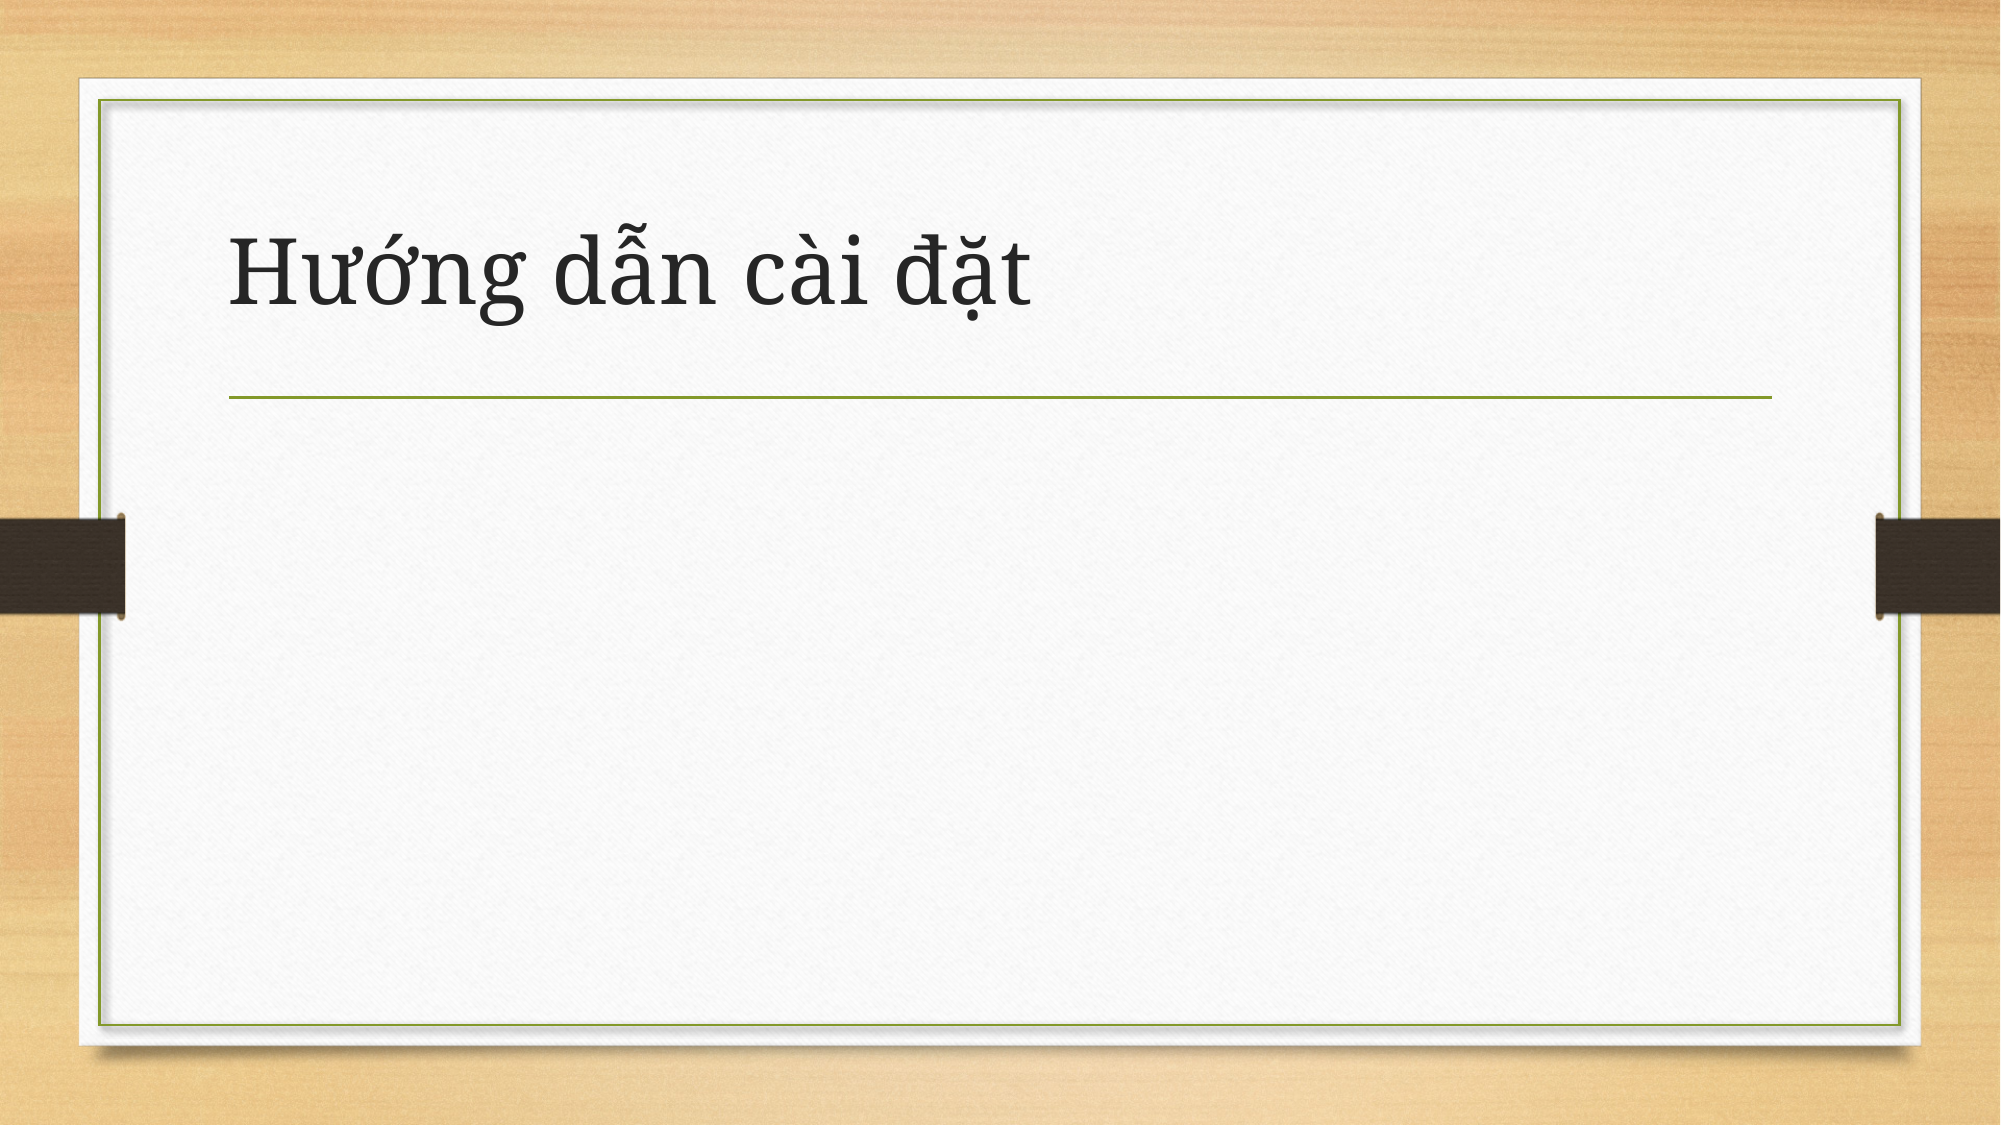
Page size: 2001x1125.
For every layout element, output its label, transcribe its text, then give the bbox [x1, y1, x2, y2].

picture [0, 0, 2001, 1125]
title Hướng dẫn cài đặt [212, 161, 1788, 375]
